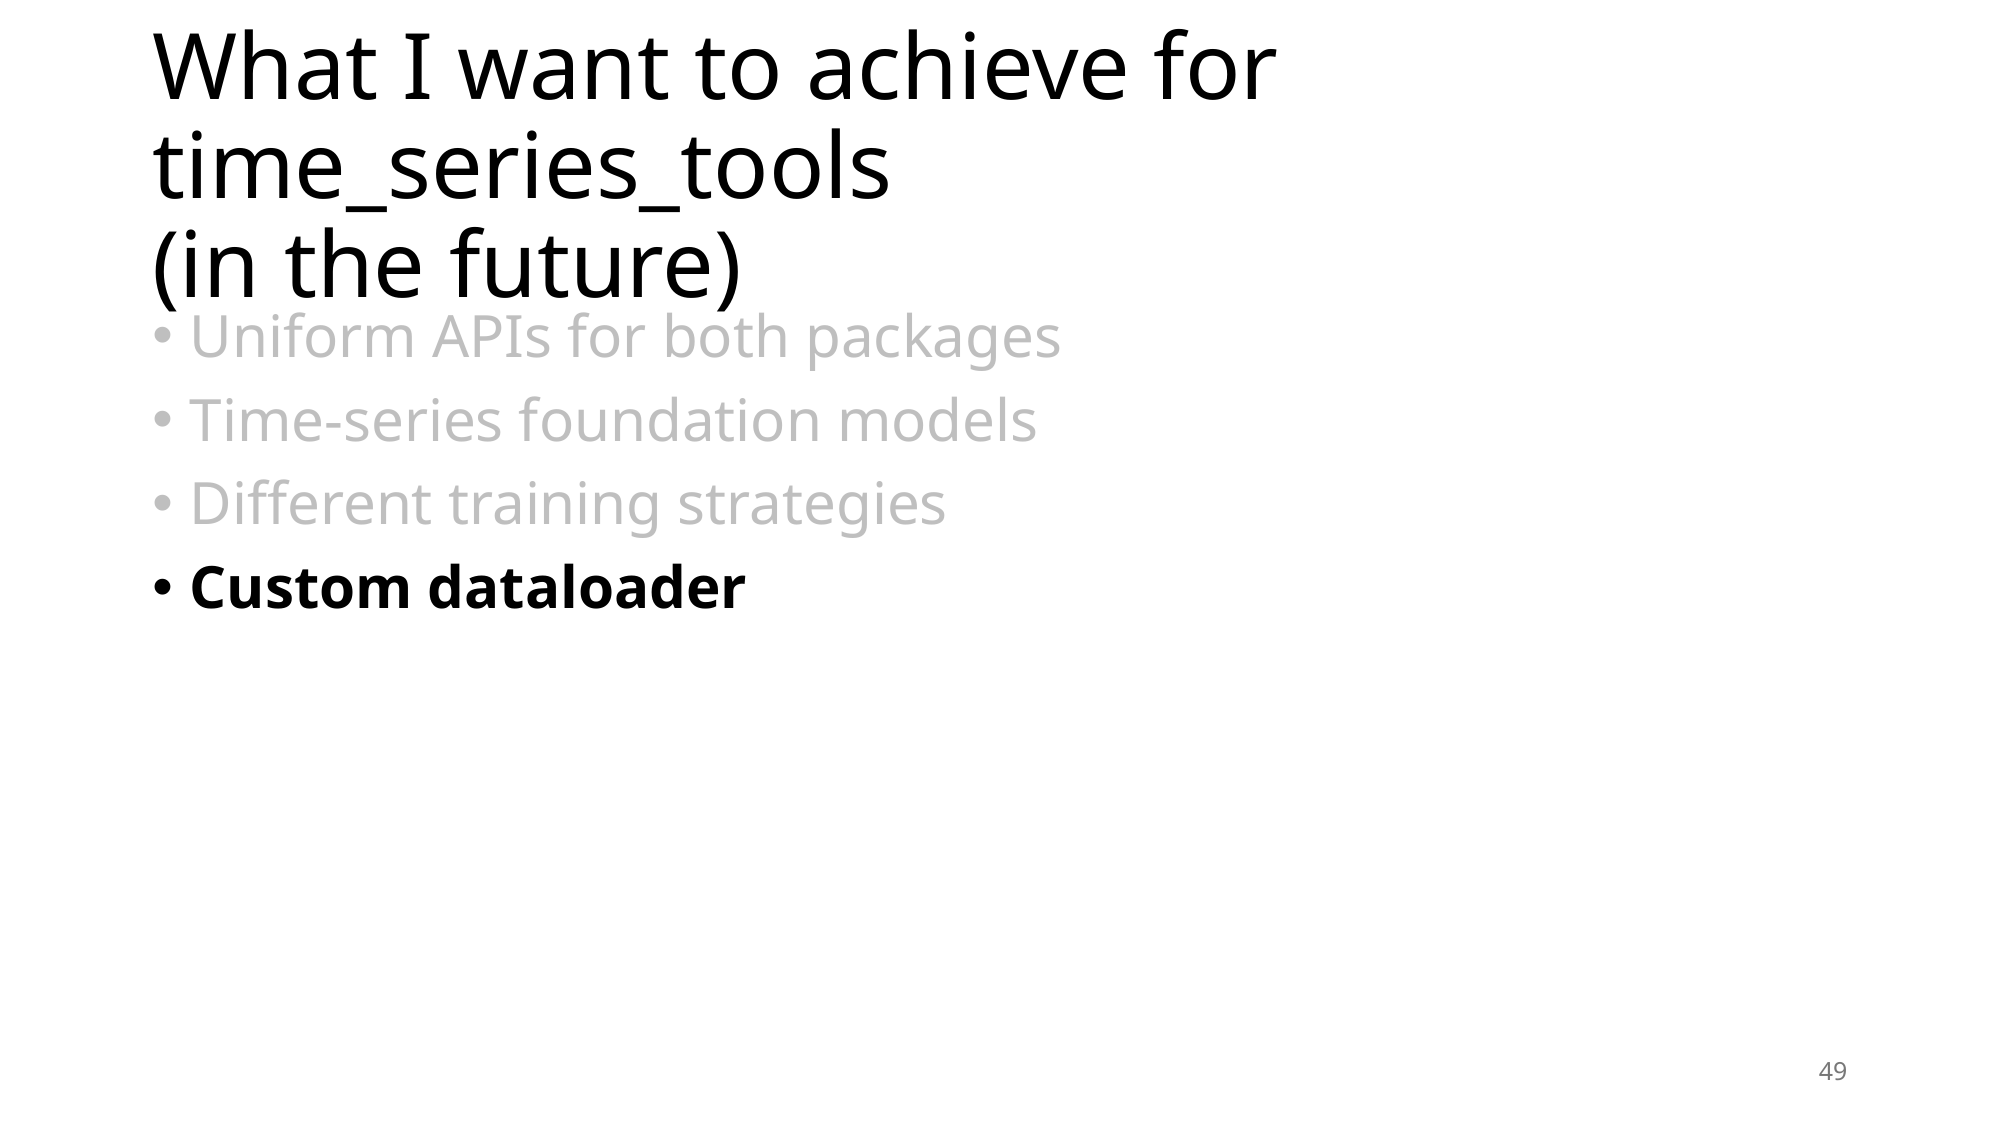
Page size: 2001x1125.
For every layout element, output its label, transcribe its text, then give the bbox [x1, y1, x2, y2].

list Uniform APIs for both packages Time-series foundation models Different training strategies Custom dataloader [137, 299, 1863, 1014]
title What I want to achieve for time_series_tools (in the future) [137, 59, 1863, 278]
slide_number 49 [1412, 1042, 1863, 1103]
